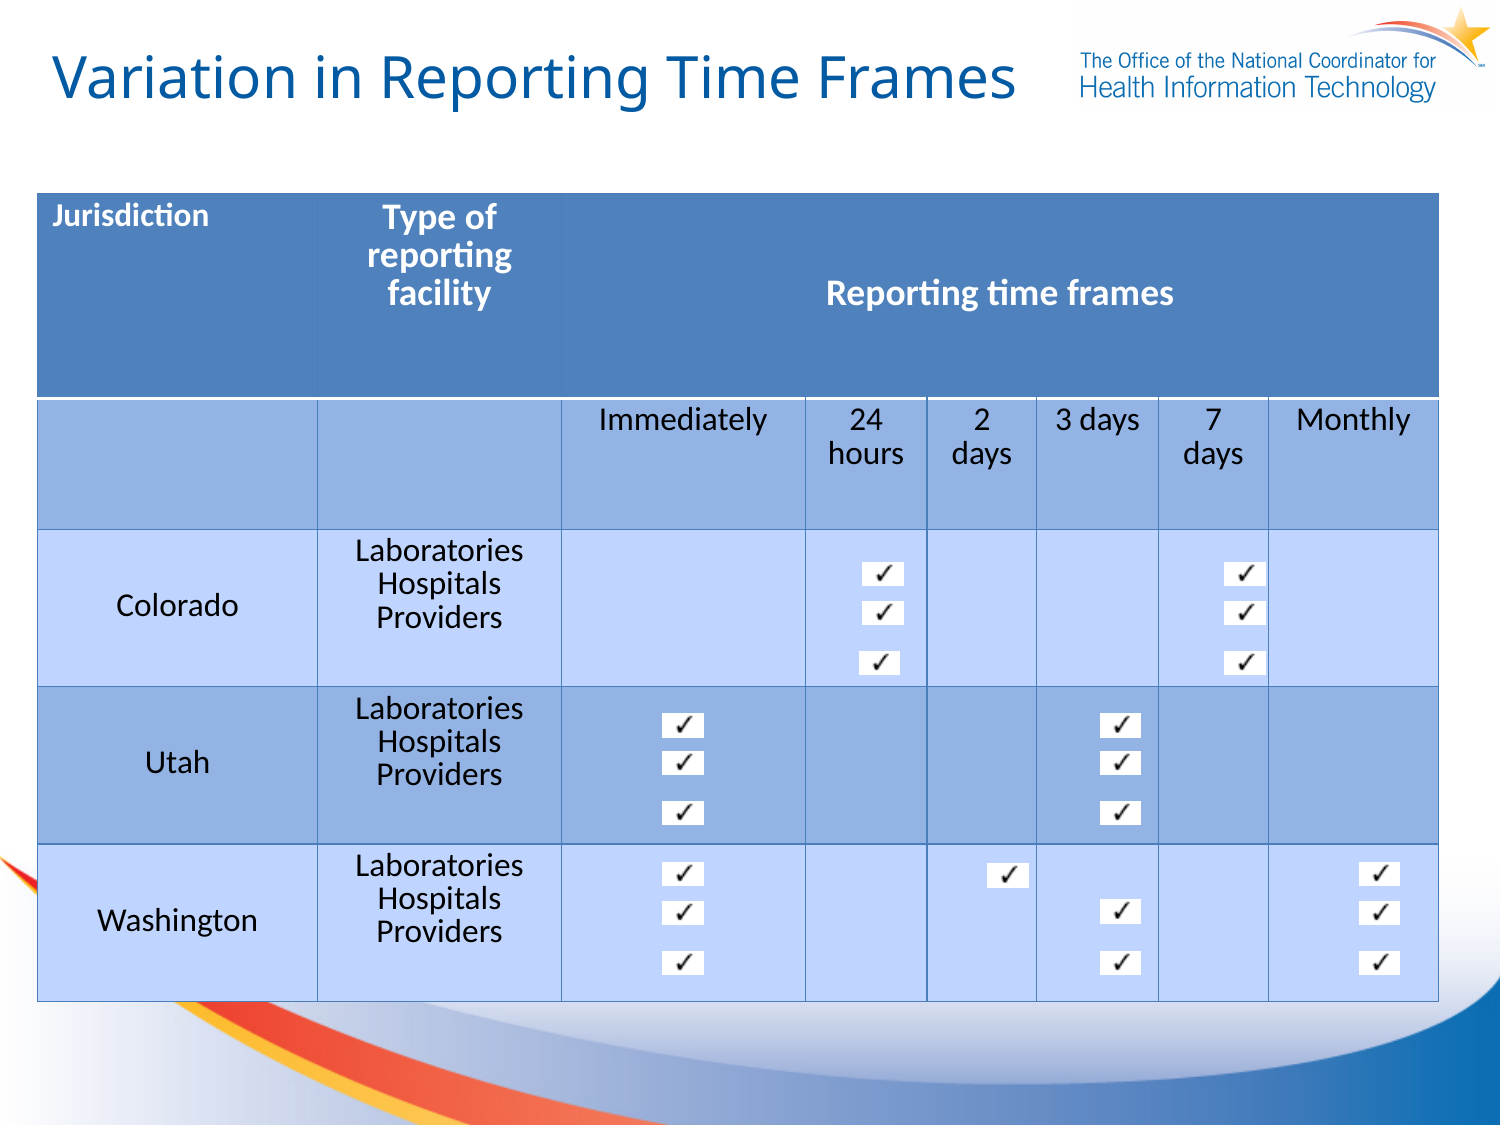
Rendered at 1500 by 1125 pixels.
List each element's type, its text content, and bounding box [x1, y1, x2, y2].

table_cell Monthly [1269, 400, 1438, 529]
table_cell [806, 530, 926, 686]
picture [662, 801, 704, 826]
picture [1099, 801, 1141, 826]
picture [1359, 901, 1401, 926]
table_cell [318, 400, 561, 529]
title Variation in Reporting Time Frames [37, 66, 1076, 165]
table_header Jurisdiction [38, 194, 317, 397]
picture [1099, 751, 1141, 776]
table_cell [1037, 845, 1158, 1001]
picture [862, 601, 904, 626]
picture [862, 562, 904, 587]
table_cell Immediately [562, 400, 805, 529]
picture [662, 713, 704, 738]
table_cell 7 days [1159, 400, 1268, 529]
table_cell Utah [38, 687, 317, 843]
picture [1099, 899, 1141, 924]
table_cell 2 days [928, 400, 1036, 529]
picture [1224, 601, 1266, 626]
table_cell 24 hours [806, 400, 926, 529]
table_cell Laboratories Hospitals Providers [318, 530, 561, 686]
table_cell [1269, 687, 1438, 843]
table_cell [1037, 530, 1158, 686]
table_cell [1269, 845, 1438, 1001]
table_cell 3 days [1037, 400, 1158, 529]
picture [1224, 562, 1266, 587]
table_cell Colorado [38, 530, 317, 686]
table_cell [1159, 845, 1268, 1001]
table_cell Washington [38, 845, 317, 1001]
table_cell [562, 687, 805, 843]
table_cell Laboratories Hospitals Providers [318, 687, 561, 843]
table_cell [38, 400, 317, 529]
table_cell [928, 530, 1036, 686]
table_header Reporting time frames [562, 194, 1438, 397]
picture [1099, 951, 1141, 976]
picture [662, 862, 704, 887]
table_cell [928, 845, 1036, 1001]
picture [1224, 651, 1266, 676]
picture [1074, 2, 1497, 106]
table_cell [806, 687, 926, 843]
picture [662, 951, 704, 976]
picture [1359, 951, 1401, 976]
table_cell [562, 530, 805, 686]
table_cell [1159, 530, 1268, 686]
table_cell Laboratories Hospitals Providers [318, 845, 561, 1001]
table_cell [1159, 687, 1268, 843]
picture [662, 751, 704, 776]
table_cell [928, 687, 1036, 843]
picture [0, 816, 1500, 1125]
picture [662, 901, 704, 926]
table_cell [562, 845, 805, 1001]
picture [859, 651, 901, 676]
table_header Type of reporting facility [318, 194, 561, 397]
picture [1359, 862, 1401, 887]
picture [987, 863, 1029, 888]
table_cell [806, 845, 926, 1001]
table_cell [1269, 530, 1438, 686]
table_cell [1037, 687, 1158, 843]
picture [1099, 713, 1141, 738]
